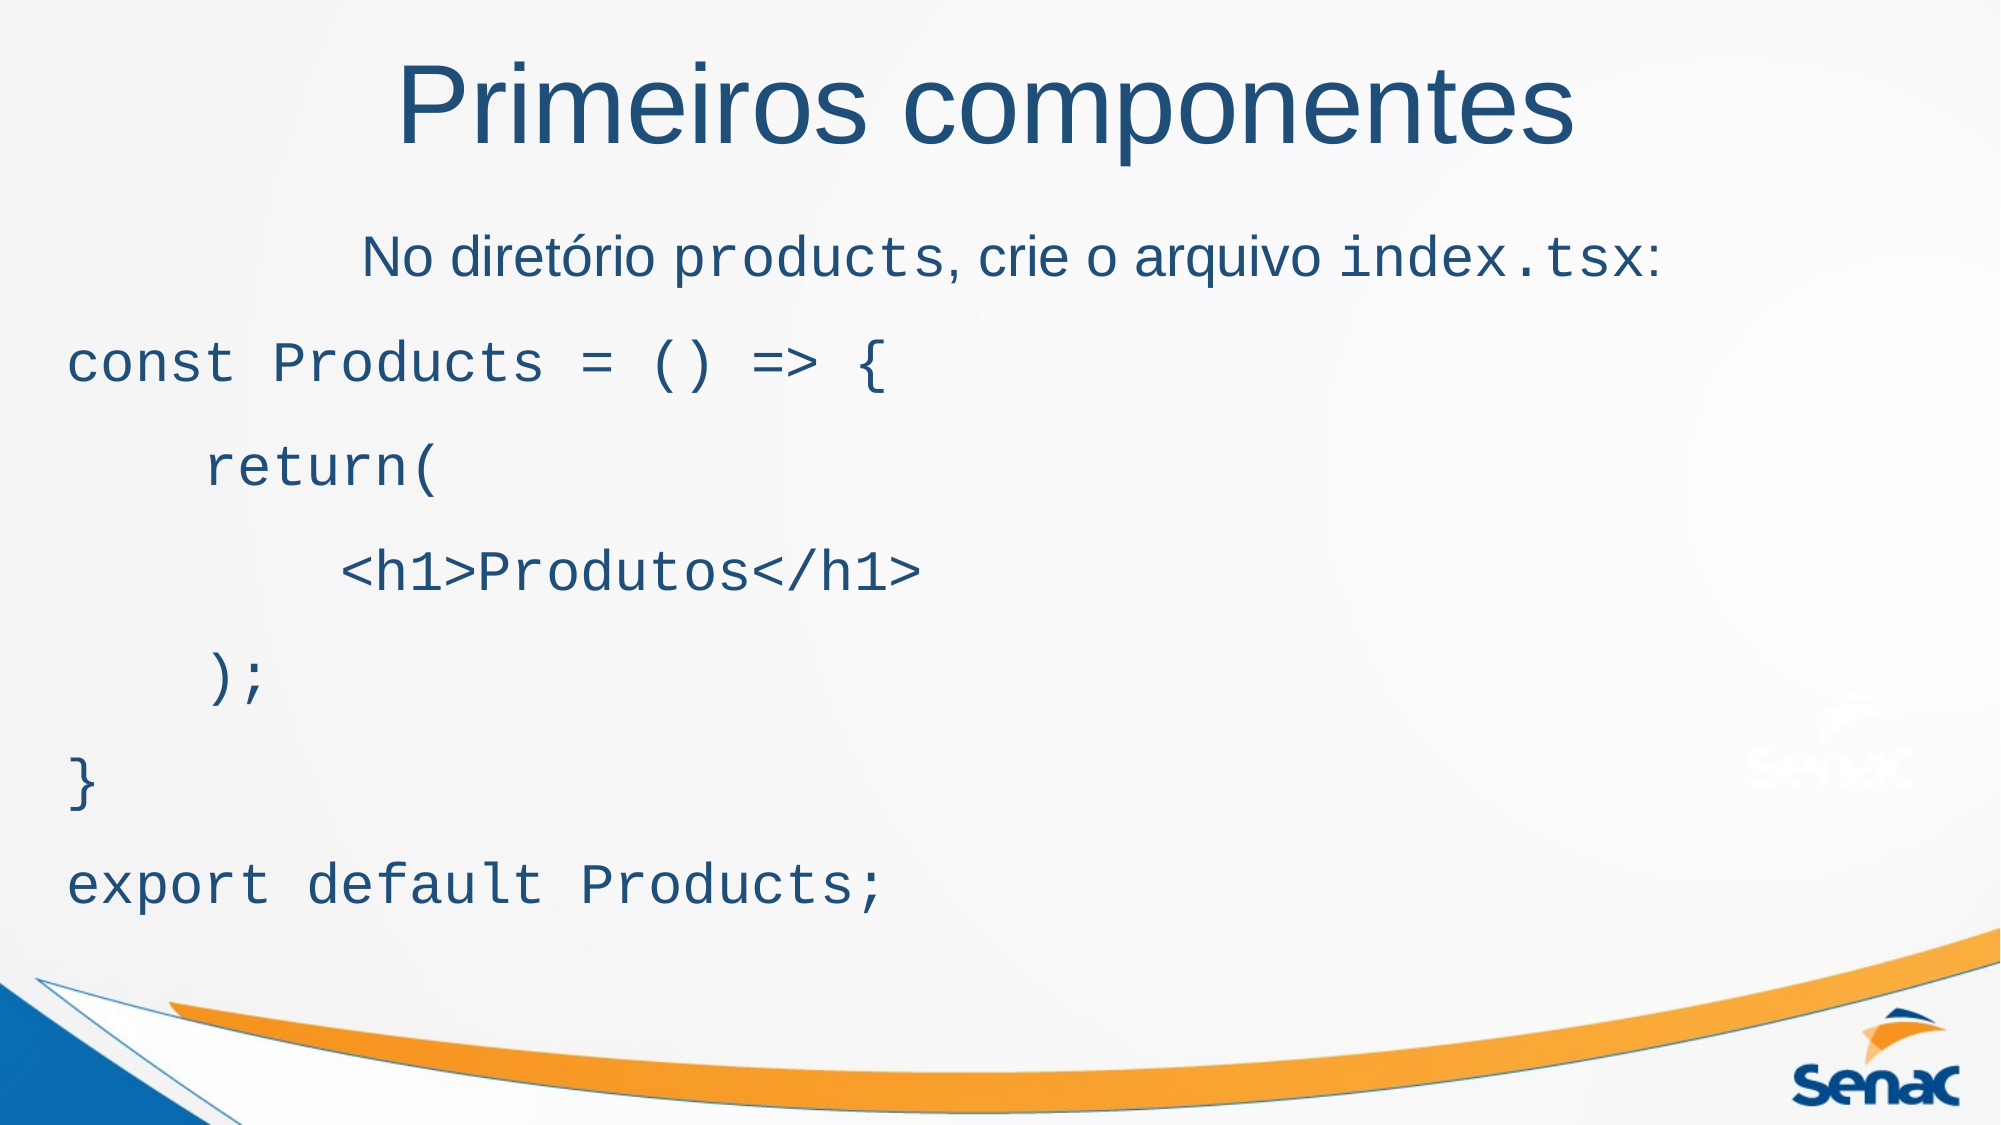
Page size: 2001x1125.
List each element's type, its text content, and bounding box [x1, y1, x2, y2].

text_box Primeiros componentes [0, 36, 1972, 177]
picture [0, 0, 2001, 1125]
text_box No diretório products, crie o arquivo index.tsx: const Products = () => { return( <h1>Produtos</h1> ); } export default Products; [52, 211, 1972, 925]
